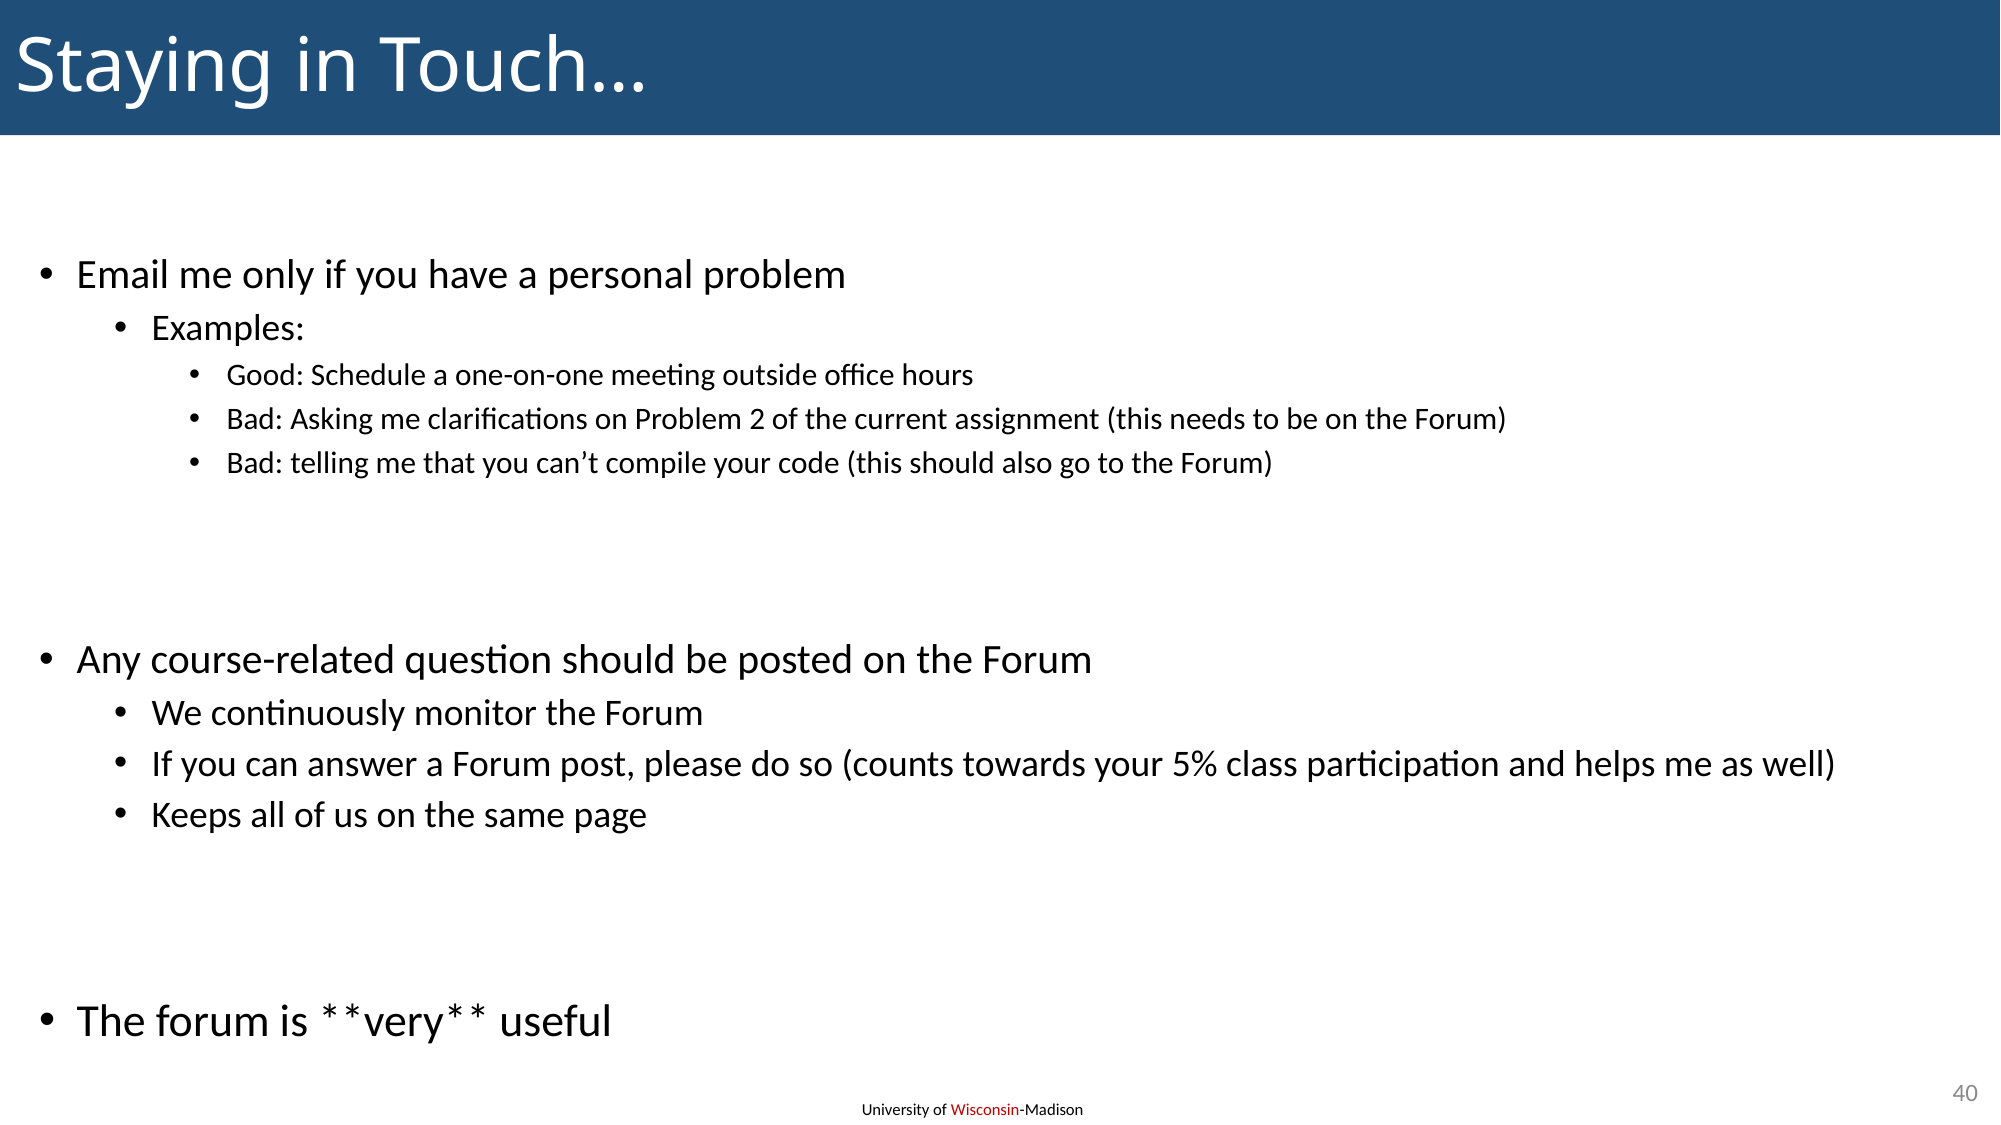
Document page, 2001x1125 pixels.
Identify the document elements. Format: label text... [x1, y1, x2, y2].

title Staying in Touch… [0, 0, 2000, 136]
list Email me only if you have a personal problem Examples: Good: Schedule a one-on-one meeting outside office hours Bad: Asking me clarifications on Problem 2 of the current assignment (this needs to be on the Forum) Bad: telling me that you can’t compile your code (this should also go to the Forum) Any course-related question should be posted on the Forum We continuously monitor the Forum If you can answer a Forum post, please do so (counts towards your 5% class participation and helps me as well) Keeps all of us on the same page The forum is **very** useful [24, 245, 1987, 1055]
slide_number 40 [1879, 1069, 1994, 1114]
